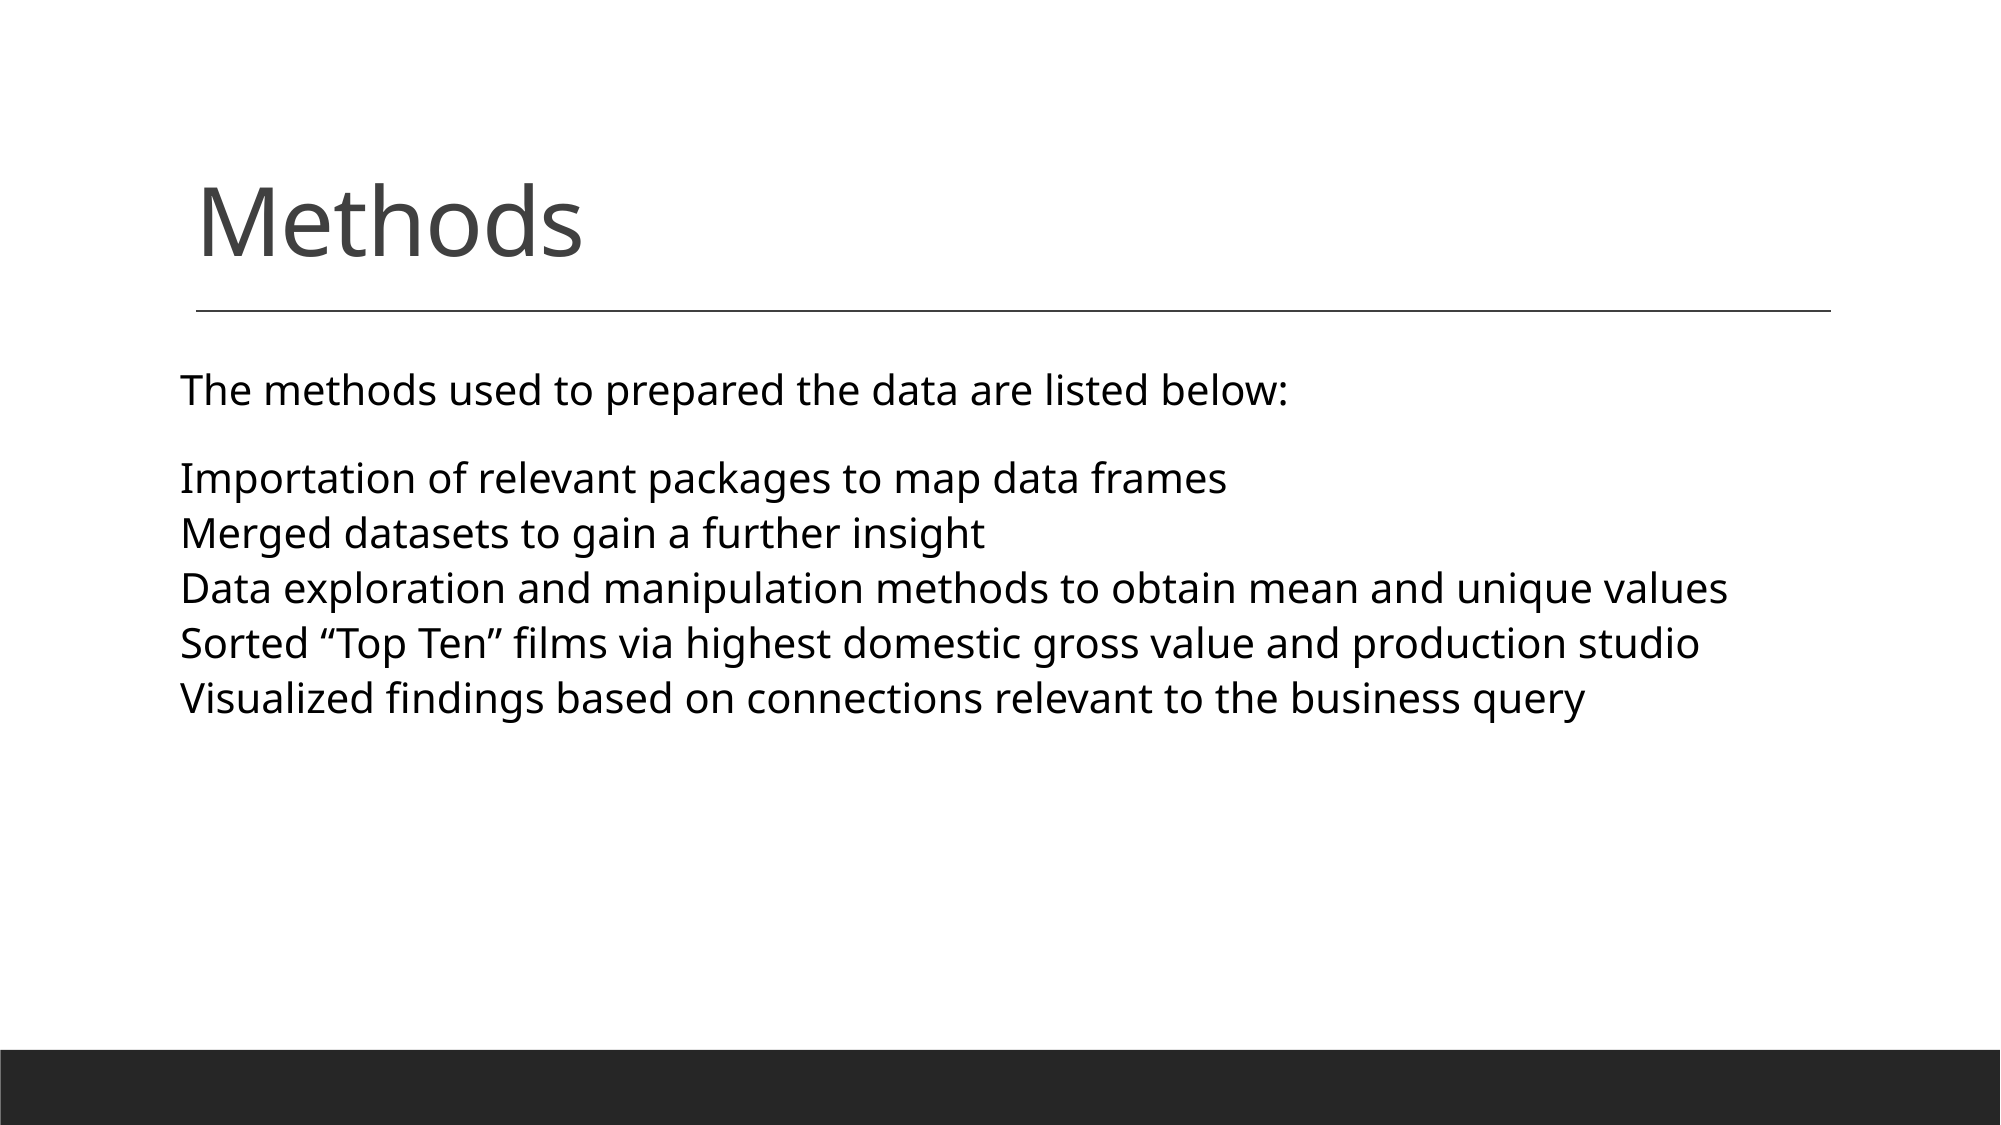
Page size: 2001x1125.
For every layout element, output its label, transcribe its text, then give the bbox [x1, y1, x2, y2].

list The methods used to prepared the data are listed below: Importation of relevant packages to map data frames Merged datasets to gain a further insight Data exploration and manipulation methods to obtain mean and unique values Sorted “Top Ten” films via highest domestic gross value and production studio Visualized findings based on connections relevant to the business query [180, 351, 1793, 780]
title Methods [180, 47, 1830, 285]
